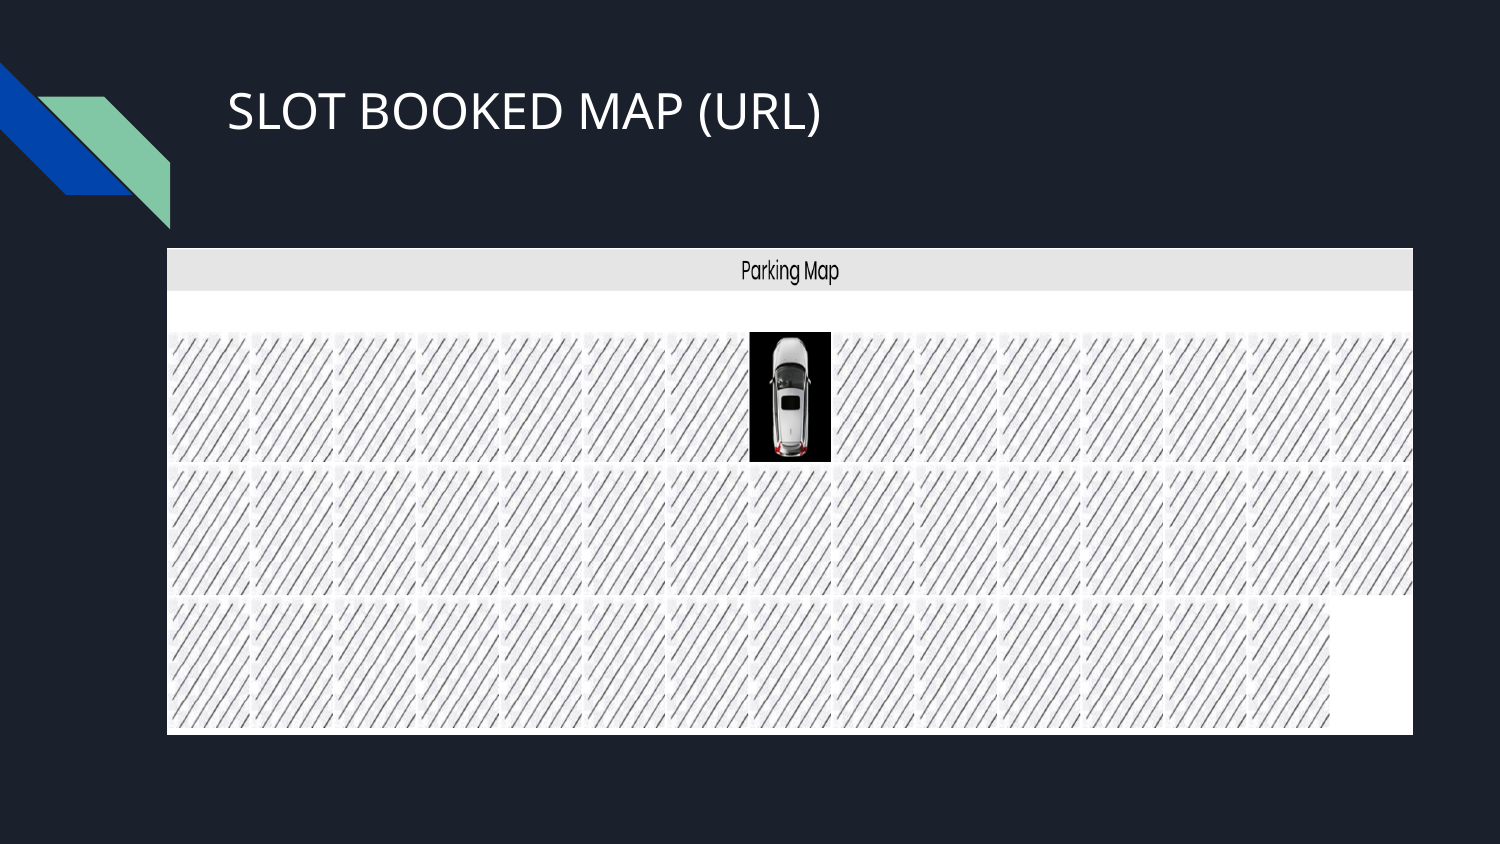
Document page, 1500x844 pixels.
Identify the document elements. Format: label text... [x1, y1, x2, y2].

title SLOT BOOKED MAP (URL) [212, 64, 1368, 215]
picture [167, 248, 1413, 735]
